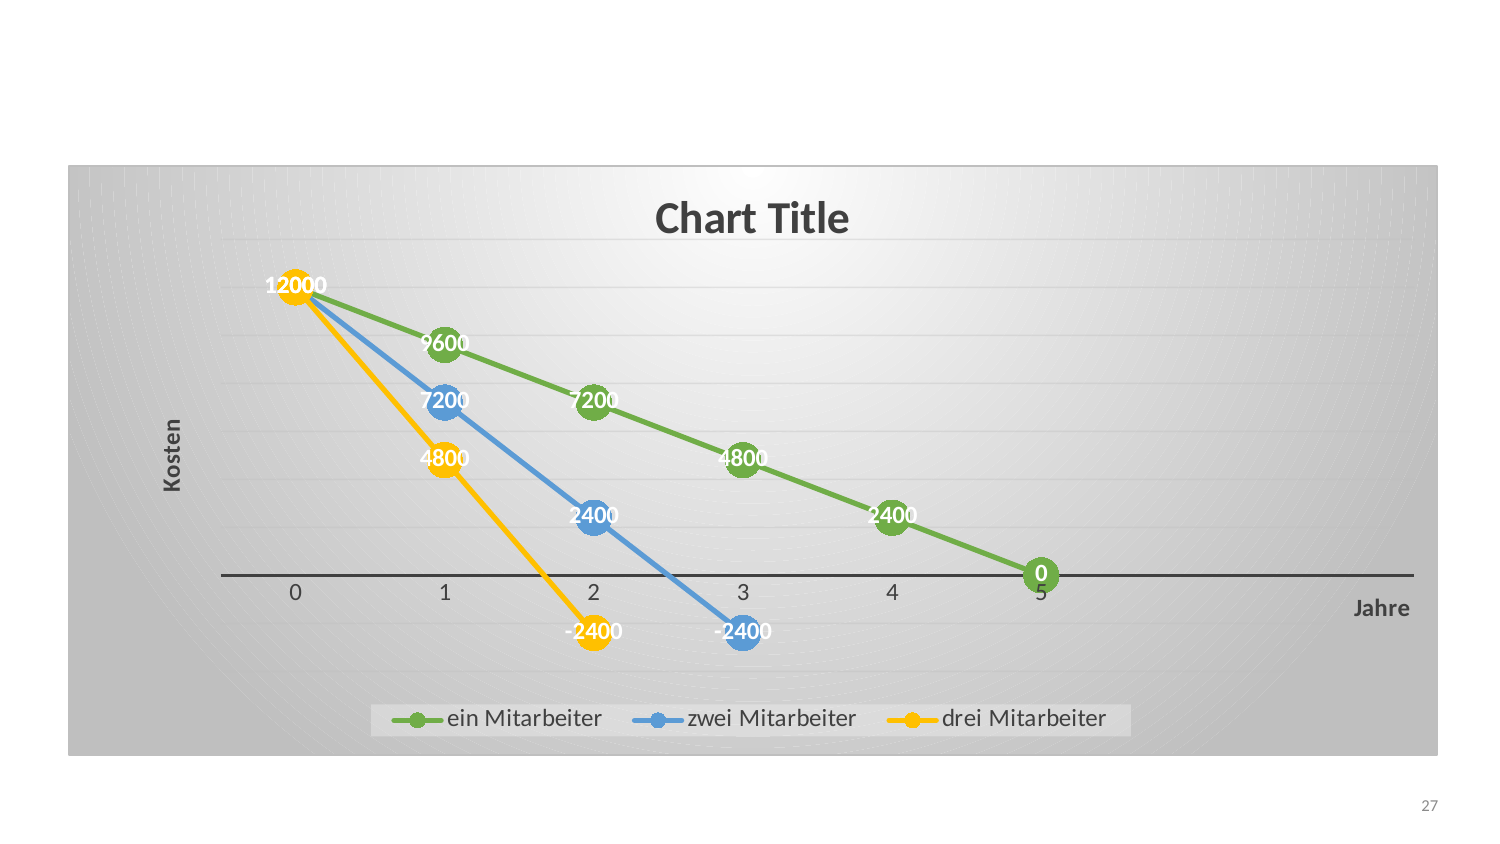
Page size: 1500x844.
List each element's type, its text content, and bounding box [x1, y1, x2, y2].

slide_number 27 [977, 789, 1439, 820]
chart [67, 165, 1438, 756]
